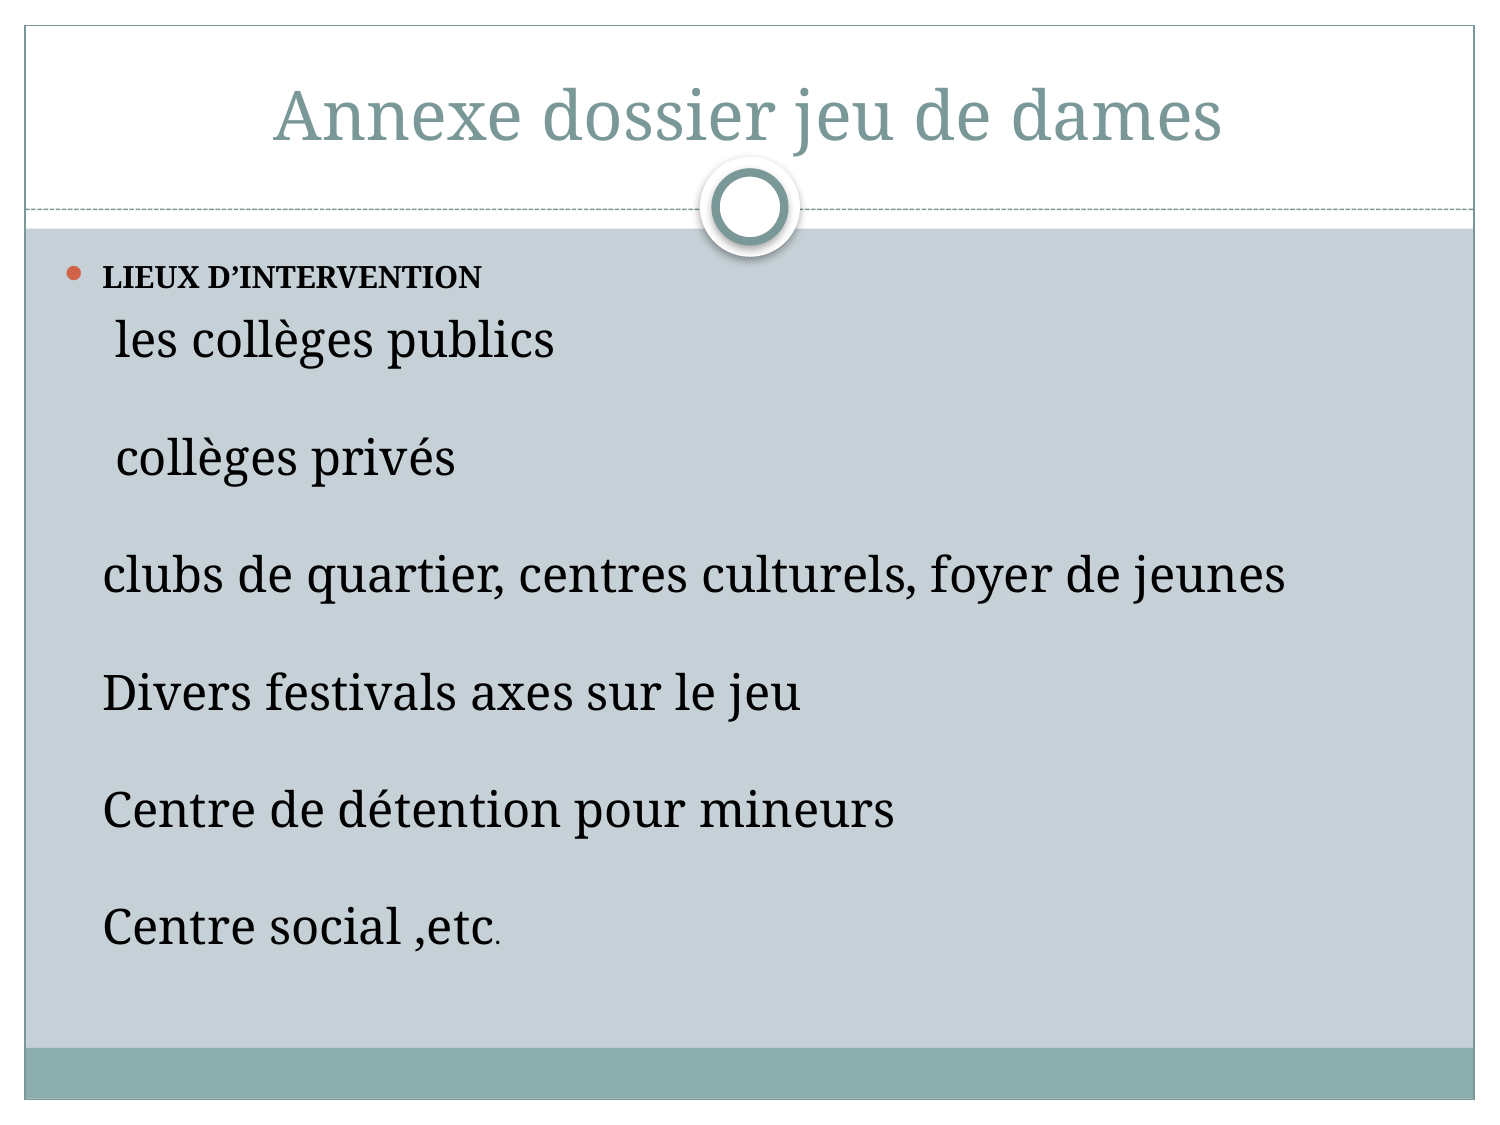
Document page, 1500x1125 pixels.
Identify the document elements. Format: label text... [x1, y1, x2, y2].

title Annexe dossier jeu de dames [49, 37, 1450, 163]
list LIEUX D’INTERVENTION les collèges publics collèges privés clubs de quartier, centres culturels, foyer de jeunes Divers festivals axes sur le jeu Centre de détention pour mineurs Centre social ,etc. [49, 250, 1445, 1001]
